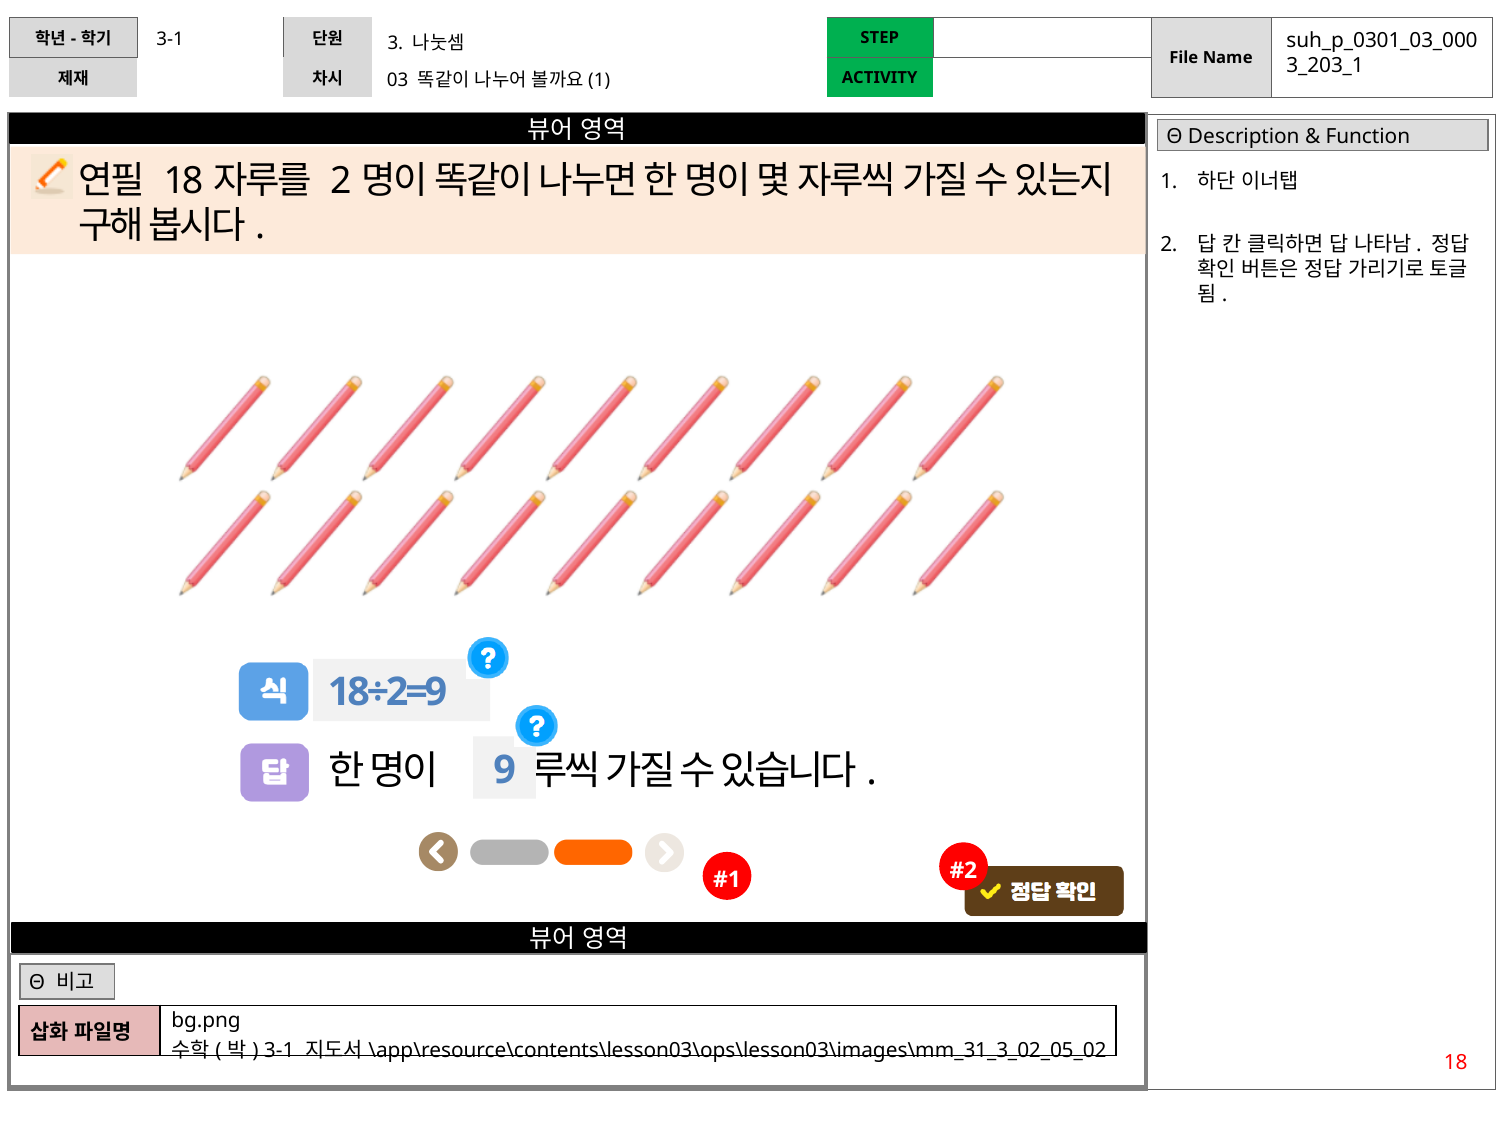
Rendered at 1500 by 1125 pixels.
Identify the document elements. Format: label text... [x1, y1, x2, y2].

table_header bg.png 수학(박) 3-1 지도서\app\resource\contents\lesson03\ops\lesson03\images\mm_31_3_02_05_02 [161, 1006, 1115, 1055]
text_box 03 똑같이 나누어 볼까요(1) [372, 60, 821, 96]
text_box 연필 18자루를 2명이 똑같이 나누면 한 명이 몇 자루씩 가질 수 있는지 구해 봅시다. [63, 148, 1126, 254]
text_box #1 [700, 849, 754, 902]
text_box 9 [473, 736, 536, 799]
text_box #2 [937, 840, 990, 892]
picture [963, 863, 1126, 918]
text_box 한 명이 자루씩 가질 수 있습니다. [313, 737, 957, 800]
picture [158, 350, 1017, 610]
text_box [9, 145, 1148, 256]
picture [31, 154, 73, 199]
picture [514, 703, 558, 747]
text_box 하단 이너탭 답 칸 클릭하면 답 나타남. 정답 확인 버튼은 정답 가리기로 토글 됨. [1145, 160, 1500, 345]
picture [235, 739, 312, 805]
text_box 18÷2=9 [313, 658, 491, 722]
picture [466, 636, 509, 680]
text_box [415, 829, 688, 874]
text_box 3. 나눗셈 [372, 23, 828, 48]
text_box suh_p_0301_03_0003_203_1 [1271, 18, 1500, 84]
table_header Θ Description & Function [1158, 120, 1487, 150]
table_header 삽화 파일명 [20, 1006, 159, 1055]
text_box 3-1 [141, 18, 284, 55]
picture [238, 657, 312, 724]
